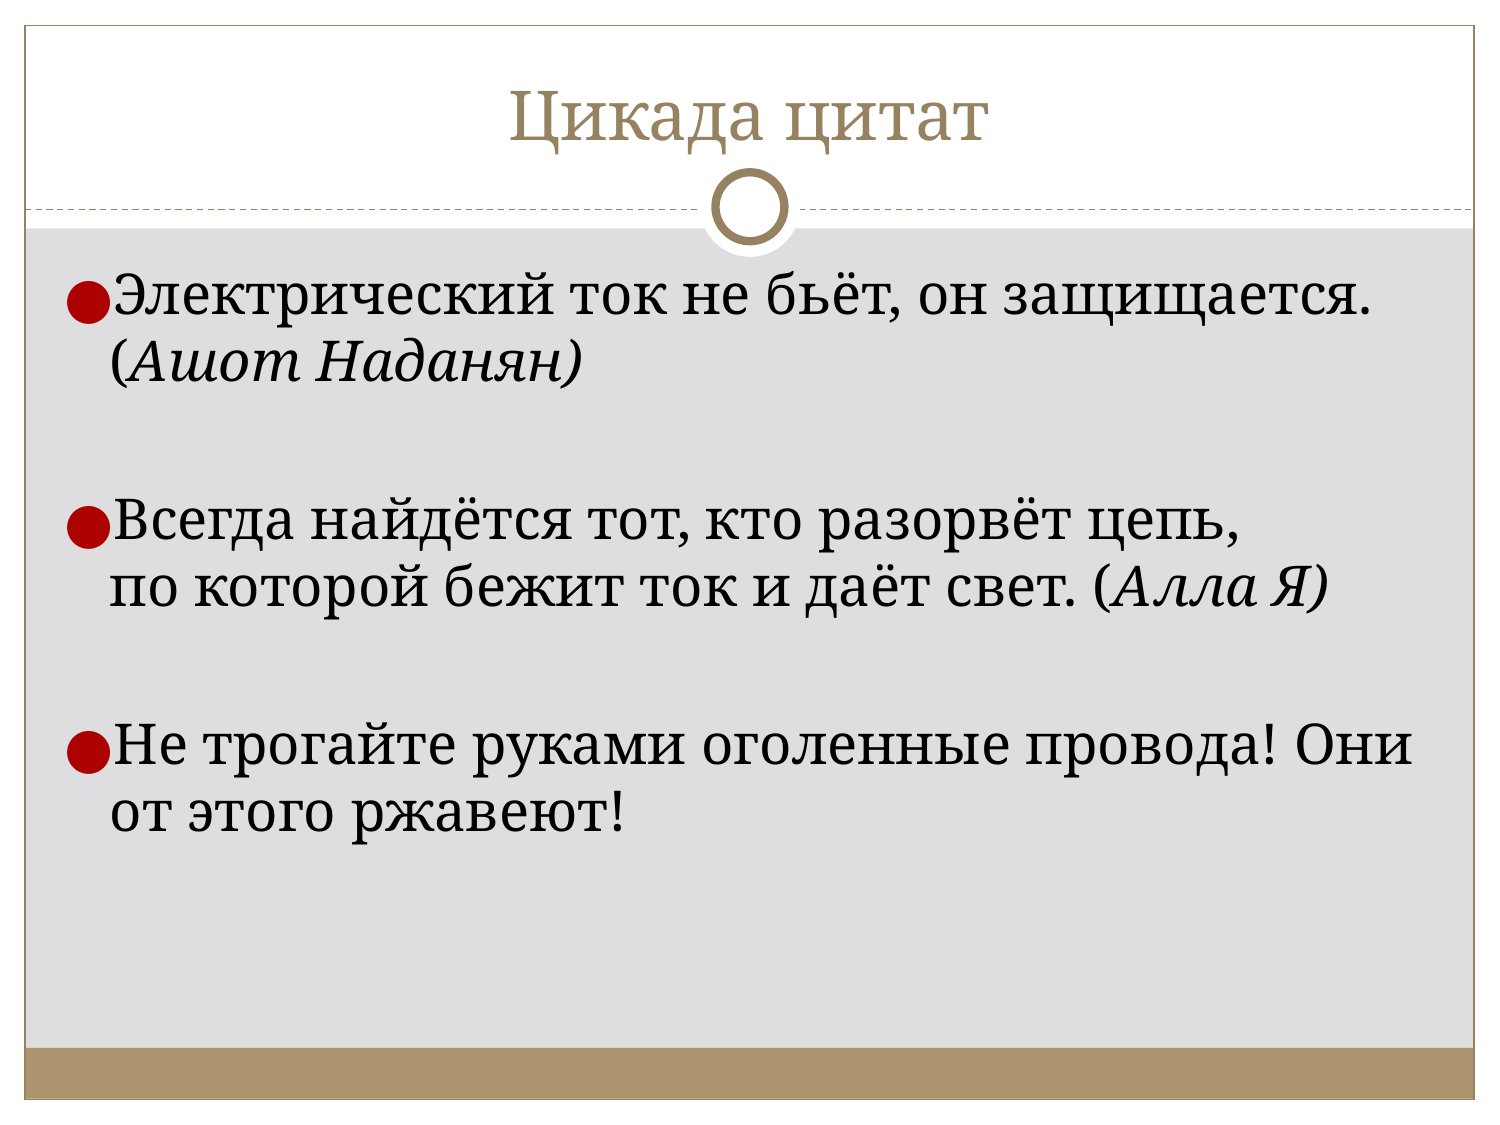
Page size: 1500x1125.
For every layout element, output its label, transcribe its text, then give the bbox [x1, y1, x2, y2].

list Электрический ток не бьёт, он защищается. (Ашот Наданян) Всегда найдётся тот, кто разорвёт цепь, по которой бежит ток и даёт свет. (Алла Я) Не трогайте руками оголенные провода! Они от этого ржавеют! [49, 250, 1445, 1001]
title Цикада цитат [49, 37, 1450, 162]
